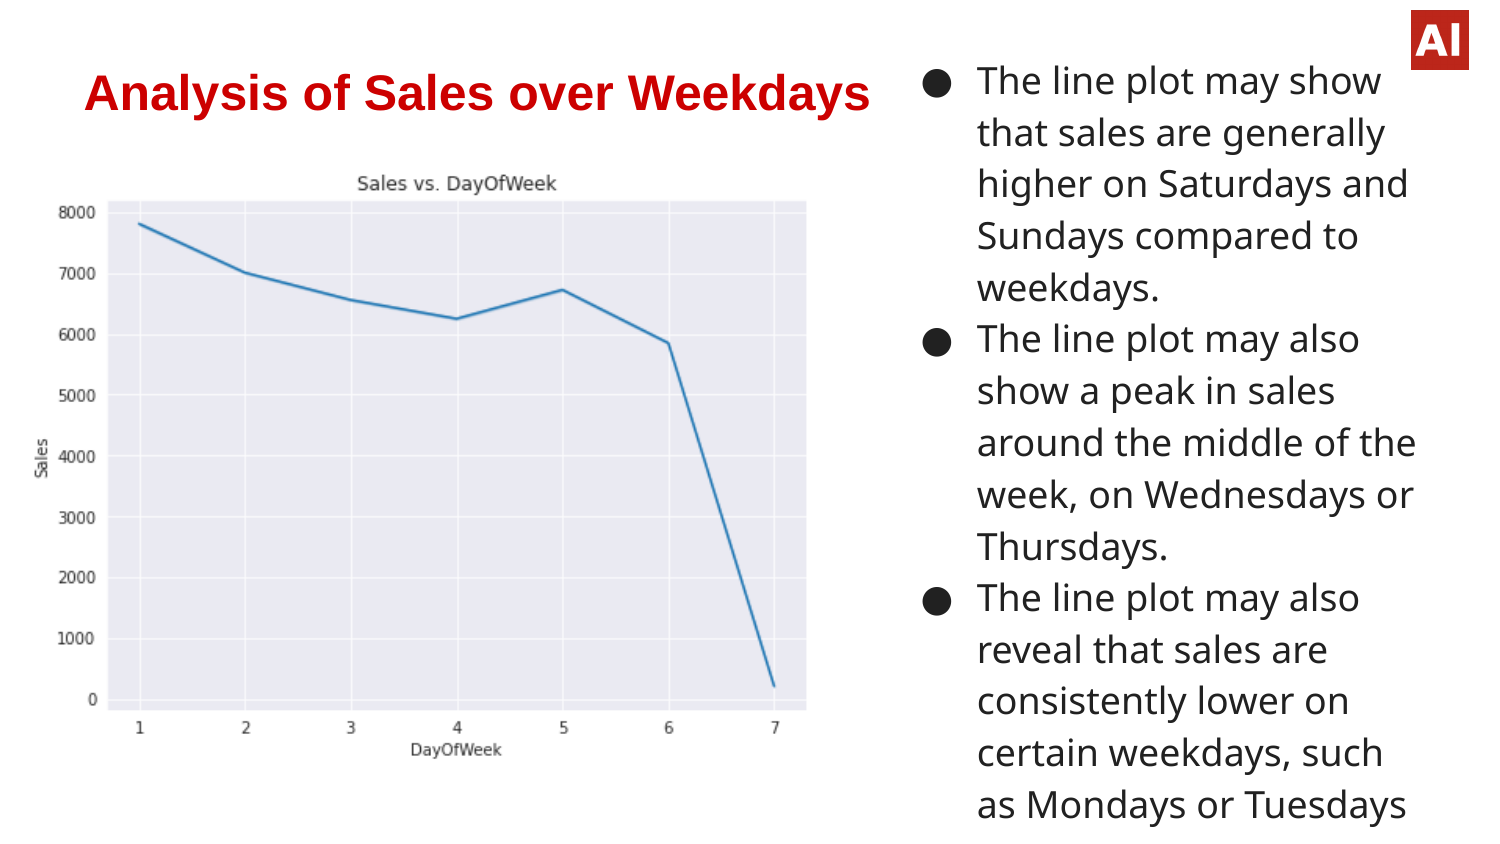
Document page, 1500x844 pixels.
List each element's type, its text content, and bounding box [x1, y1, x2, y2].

picture [24, 164, 816, 770]
text_box The line plot may show that sales are generally higher on Saturdays and Sundays compared to weekdays. The line plot may also show a peak in sales around the middle of the week, on Wednesdays or Thursdays. The line plot may also reveal that sales are consistently lower on certain weekdays, such as Mondays or Tuesdays [886, 35, 1446, 842]
title Analysis of Sales over Weekdays [68, 16, 1368, 165]
picture [1411, 10, 1469, 70]
